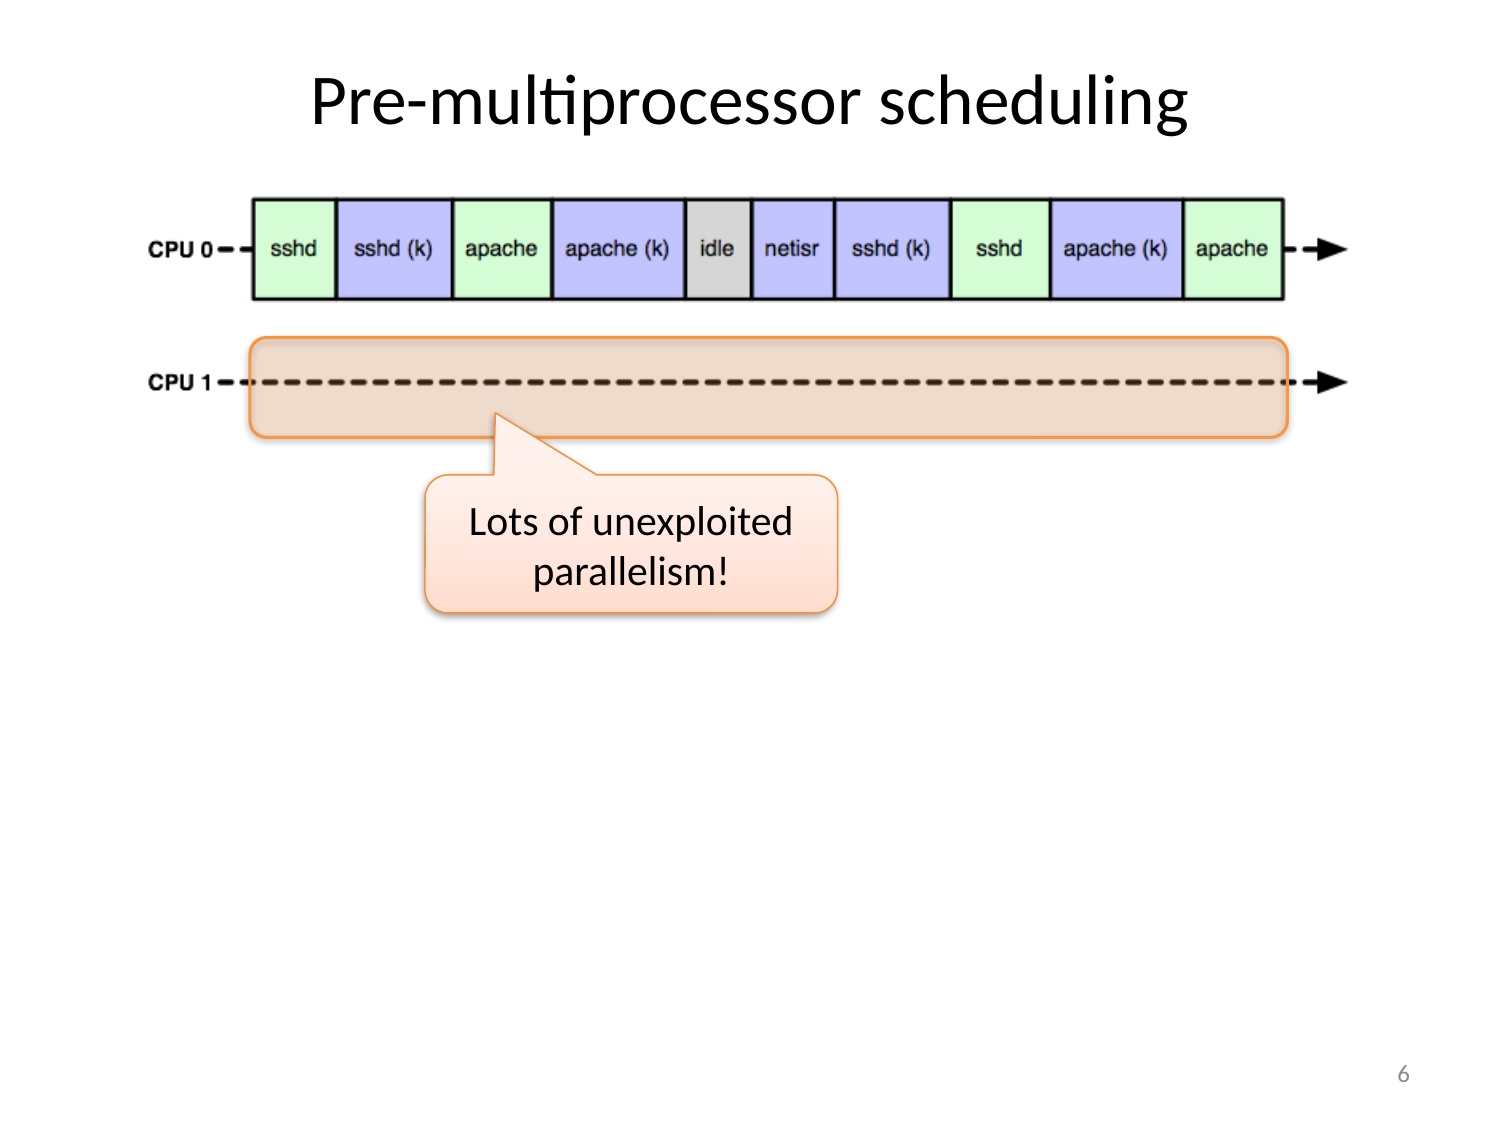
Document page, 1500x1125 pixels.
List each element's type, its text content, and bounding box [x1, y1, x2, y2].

picture [119, 149, 1500, 1125]
title Pre-multiprocessor scheduling [75, 45, 1425, 233]
